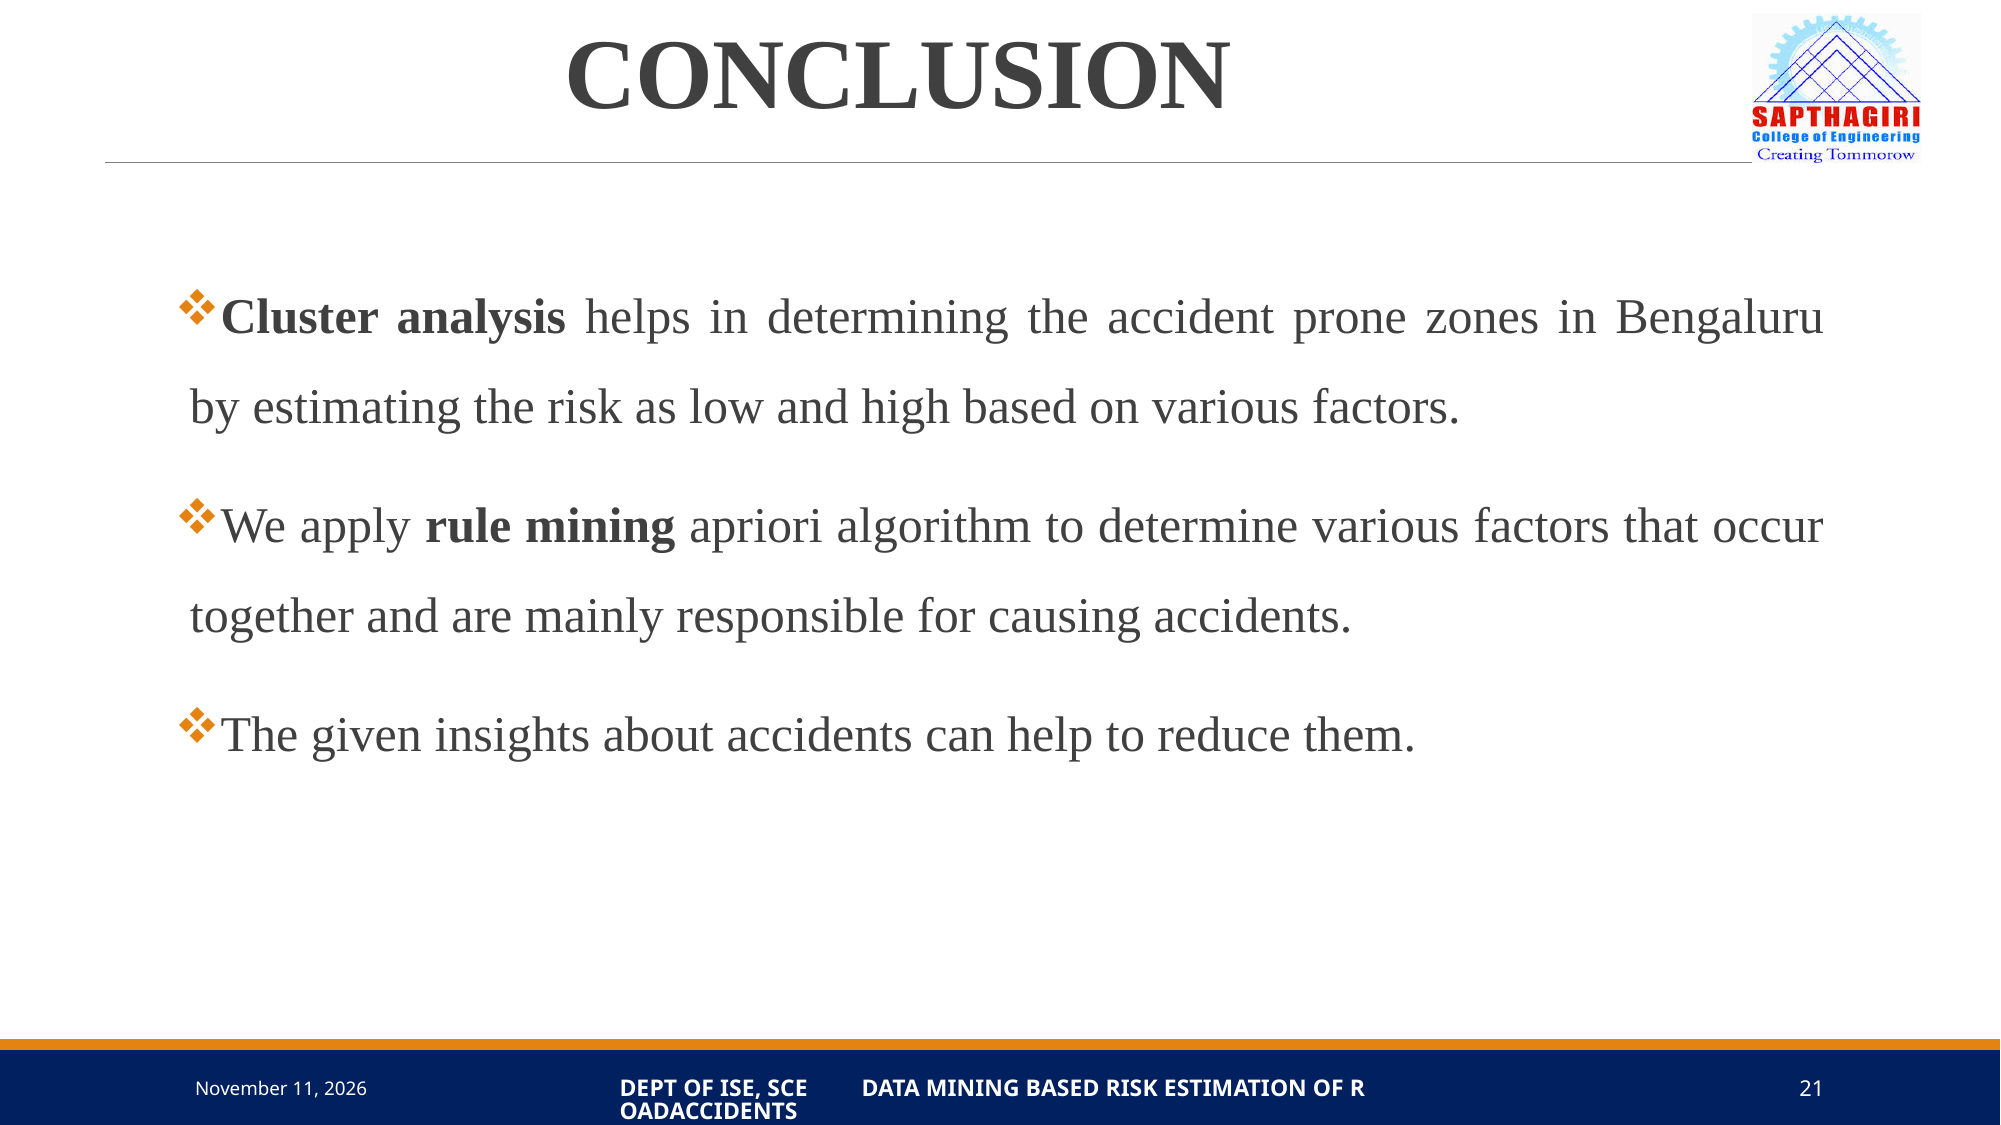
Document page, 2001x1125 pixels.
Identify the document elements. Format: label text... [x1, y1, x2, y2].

picture [1752, 13, 1921, 163]
title CONCLUSION [105, 18, 1692, 137]
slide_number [180, 1059, 586, 1120]
slide_number 21 [1624, 1059, 1840, 1120]
list Cluster analysis helps in determining the accident prone zones in Bengaluru by estimating the risk as low and high based on various factors. We apply rule mining apriori algorithm to determine various factors that occur together and are mainly responsible for causing accidents. The given insights about accidents can help to reduce them. [174, 245, 1825, 894]
footer dept of ISE, SCE DATA MINING BASED RISK ESTIMATION OF ROADACCIDENTS [604, 1059, 1396, 1120]
